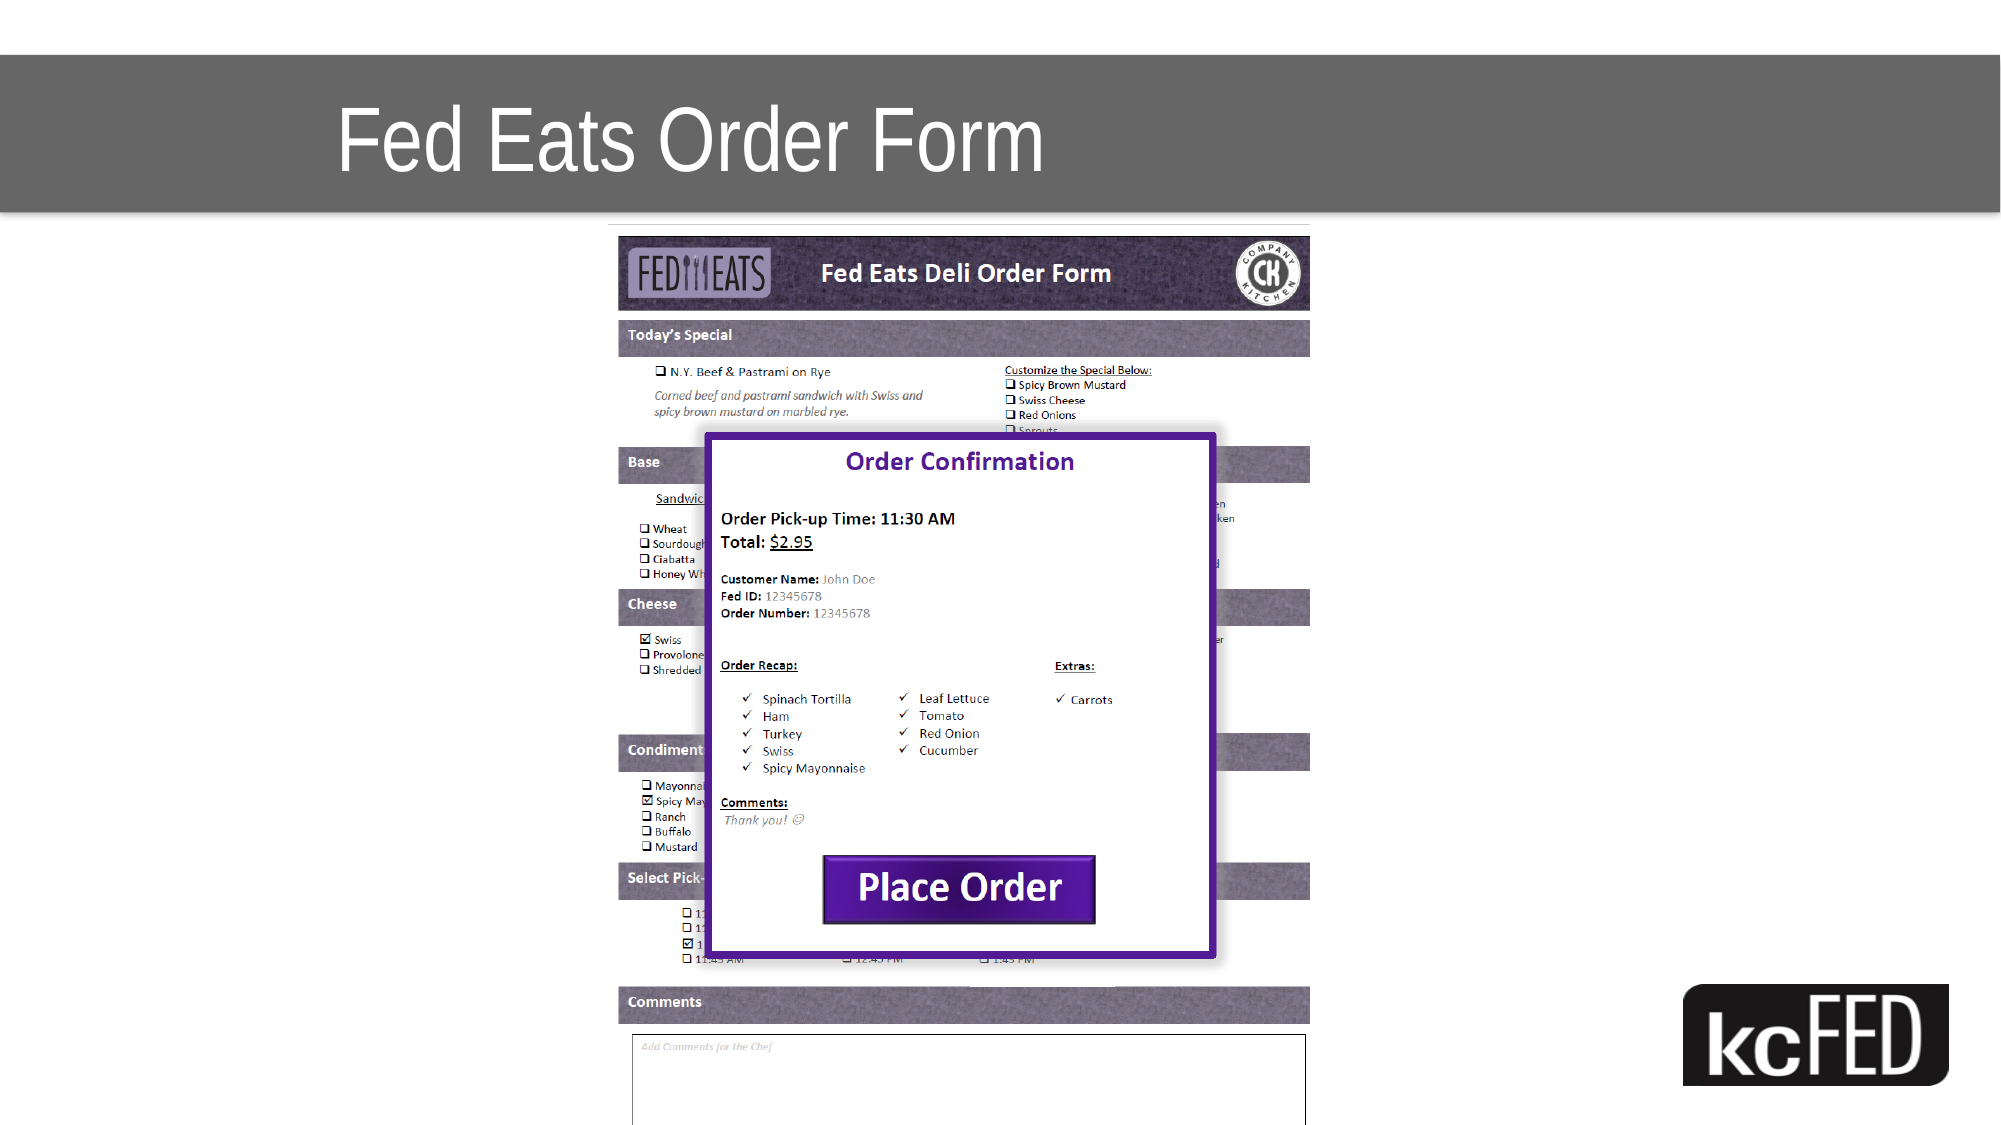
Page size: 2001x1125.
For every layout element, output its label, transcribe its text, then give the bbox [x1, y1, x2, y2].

title Fed Eats Order Form [321, 13, 1597, 255]
picture [607, 224, 1310, 1125]
picture [1683, 984, 1949, 1086]
